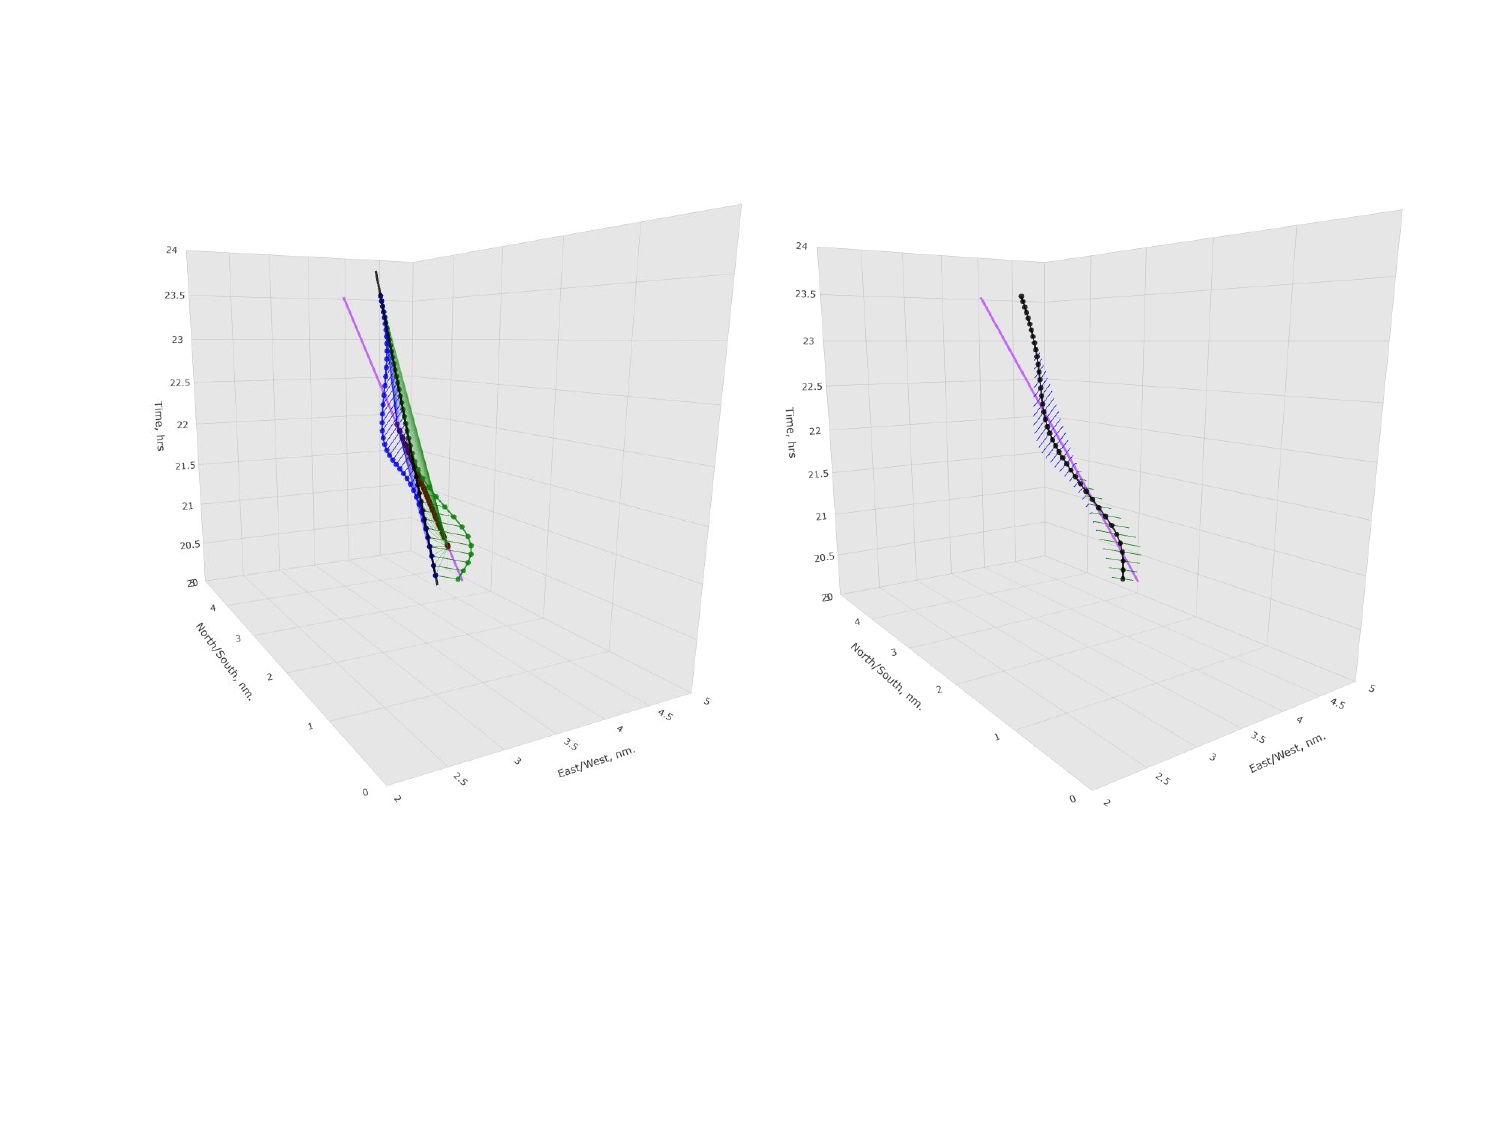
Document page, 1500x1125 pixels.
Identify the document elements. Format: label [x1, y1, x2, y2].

picture [137, 187, 755, 820]
picture [774, 199, 1414, 826]
